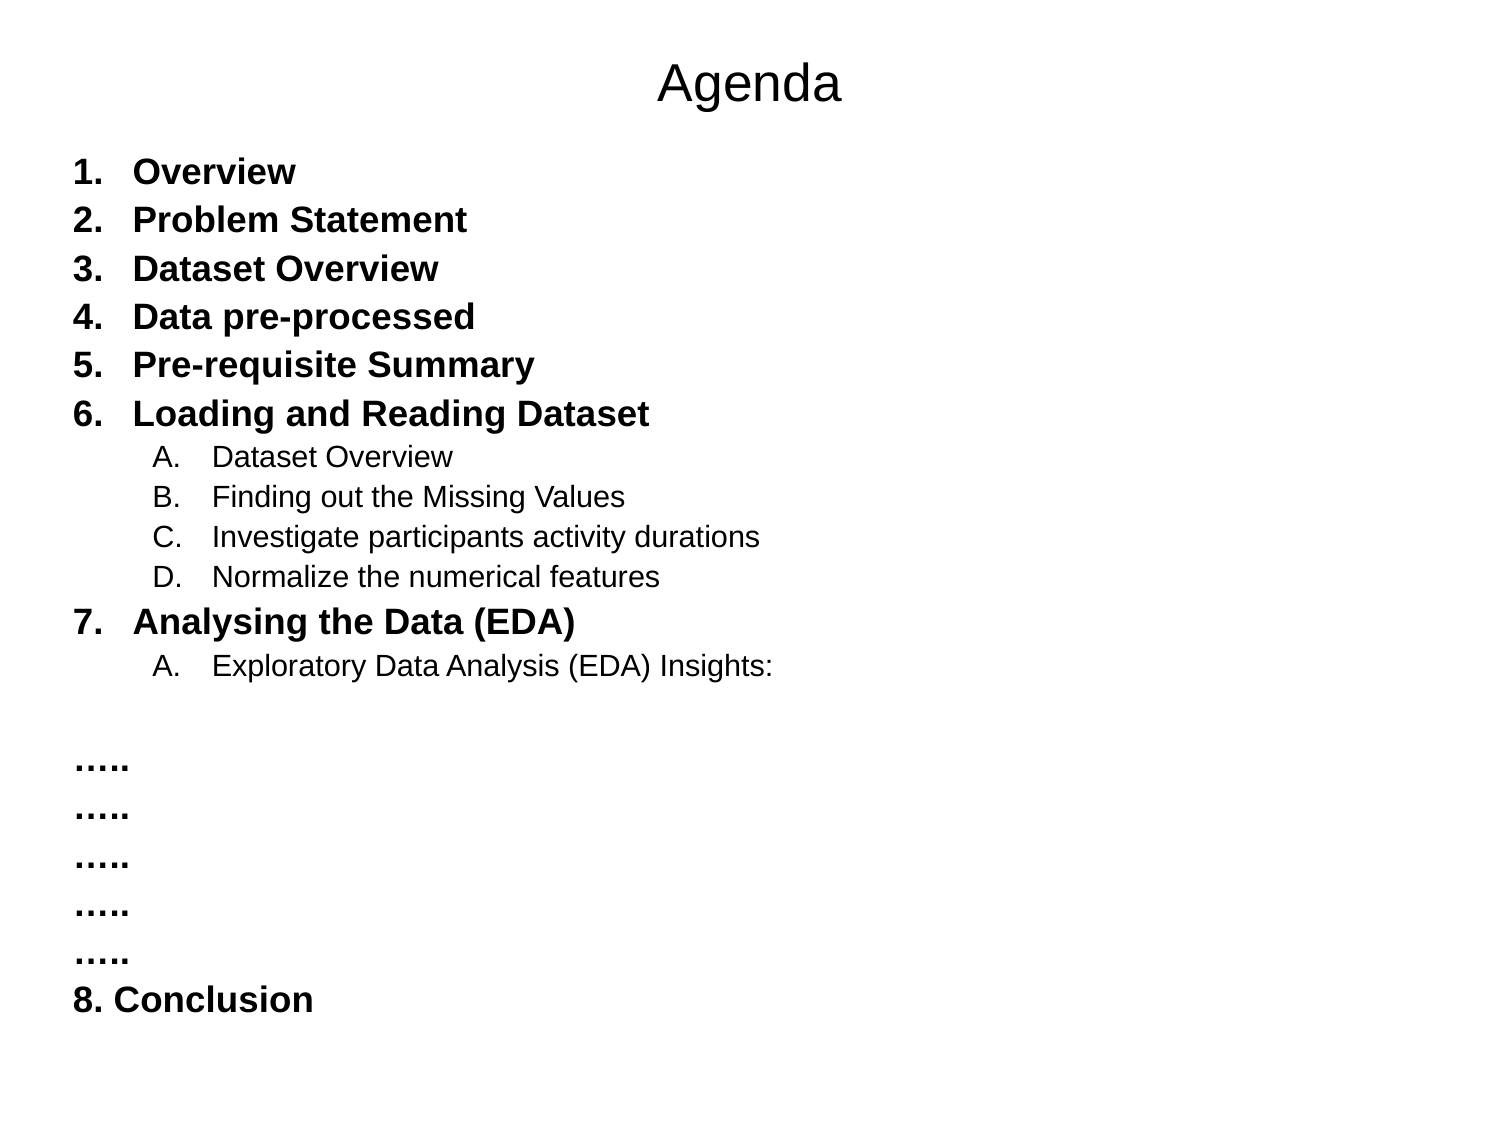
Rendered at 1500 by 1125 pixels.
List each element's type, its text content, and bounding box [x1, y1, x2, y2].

list Overview Problem Statement Dataset Overview Data pre-processed Pre-requisite Summary Loading and Reading Dataset Dataset Overview Finding out the Missing Values Investigate participants activity durations Normalize the numerical features Analysing the Data (EDA) Exploratory Data Analysis (EDA) Insights: ….. ….. ….. ….. ….. 8. Conclusion [57, 143, 1425, 1033]
title Agenda [75, 45, 1425, 121]
